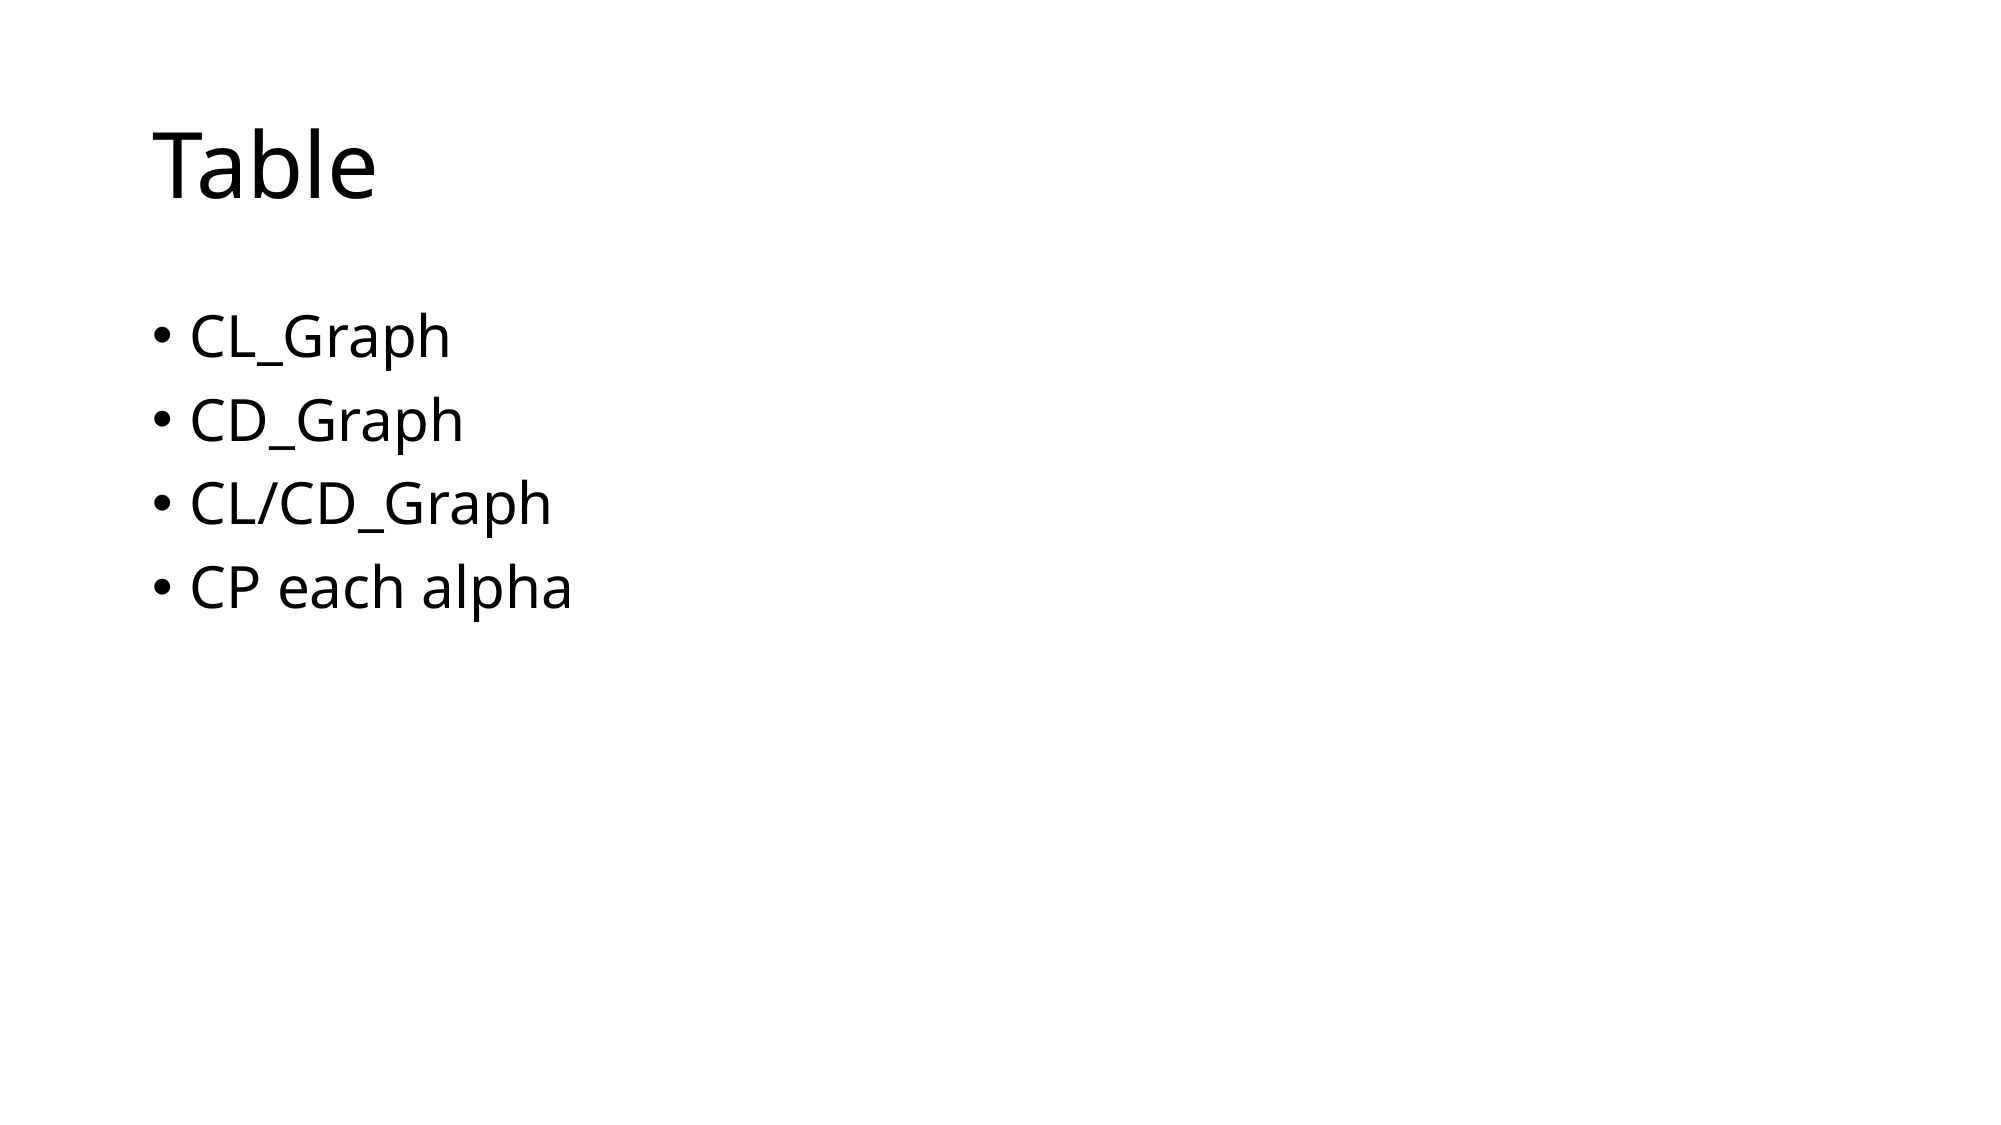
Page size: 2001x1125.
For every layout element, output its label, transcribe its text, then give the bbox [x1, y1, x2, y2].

title Table [137, 59, 1863, 278]
list CL_Graph CD_Graph CL/CD_Graph CP each alpha [137, 299, 1863, 1014]
